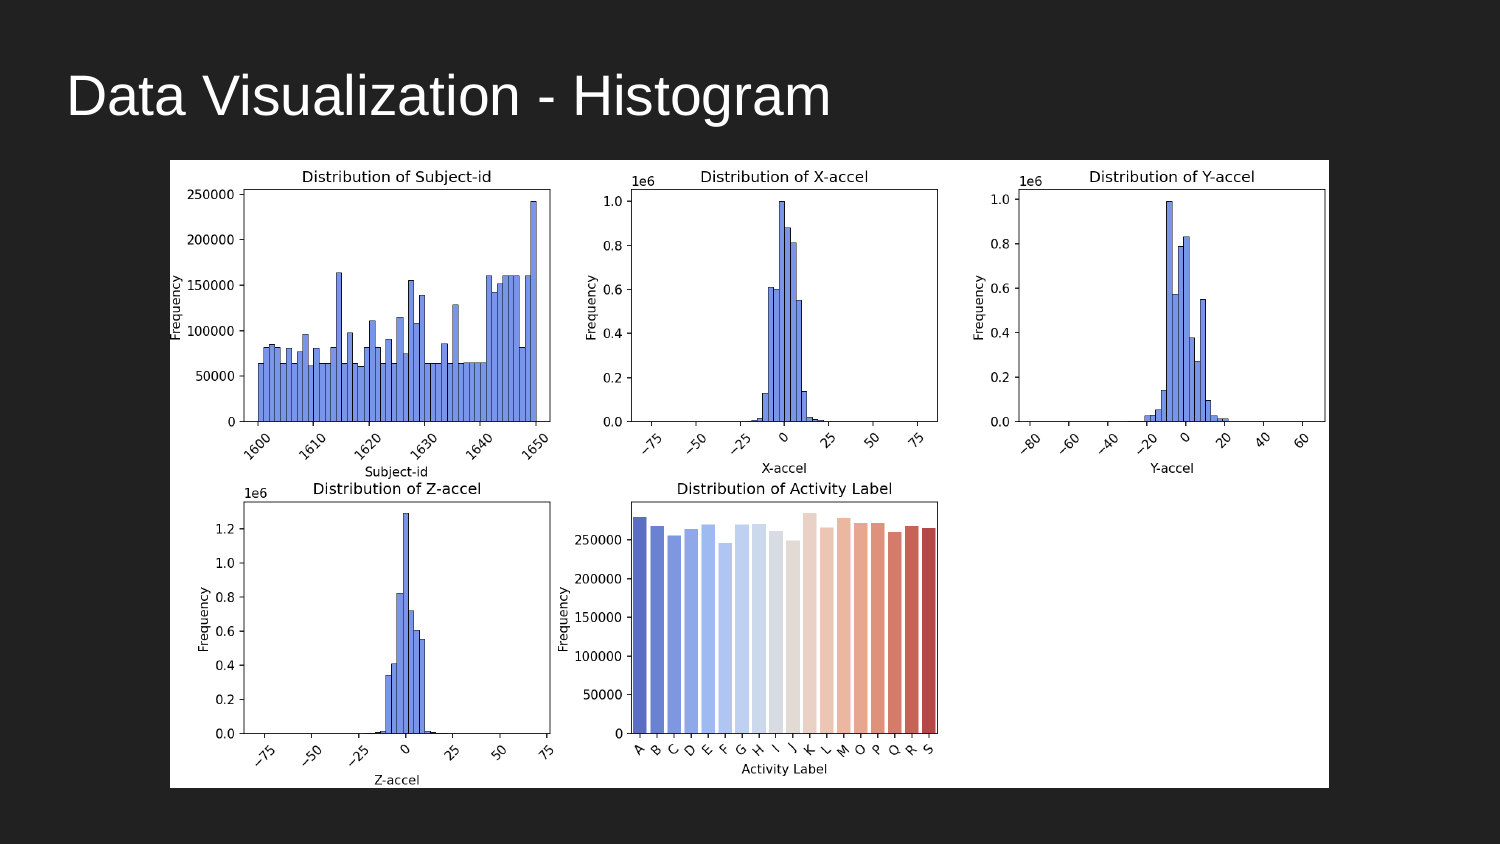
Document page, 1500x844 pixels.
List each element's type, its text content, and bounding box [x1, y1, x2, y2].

picture [170, 160, 1330, 788]
title Data Visualization - Histogram [51, 49, 1449, 144]
